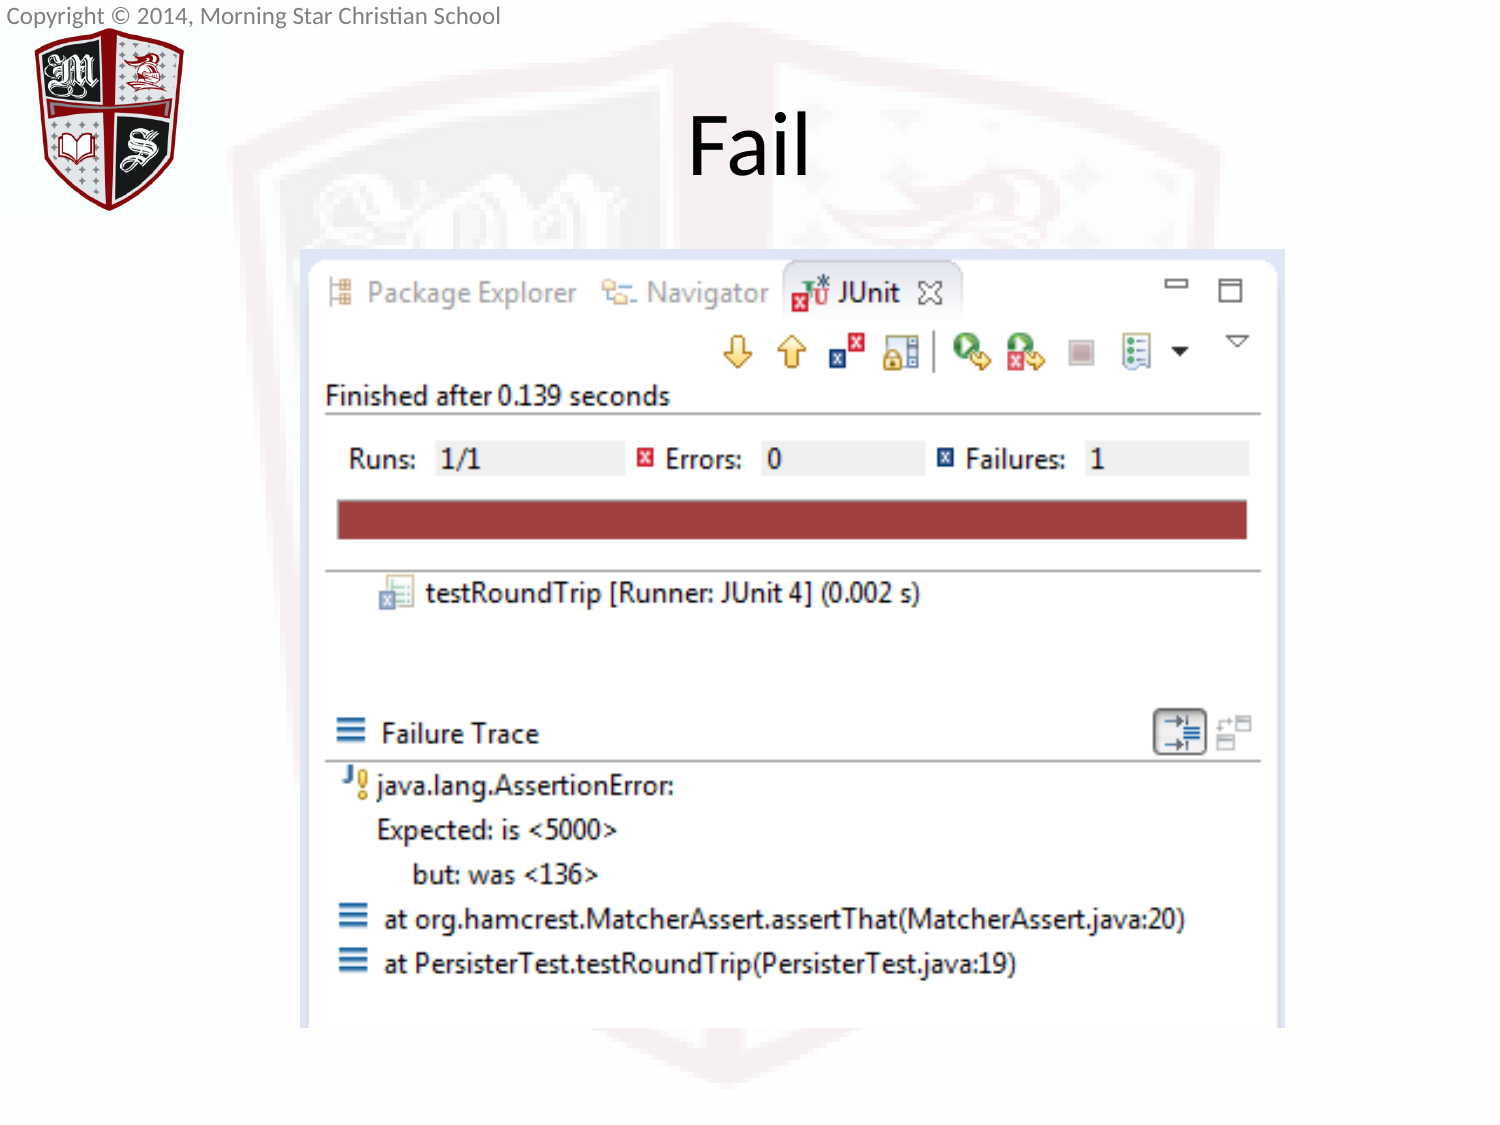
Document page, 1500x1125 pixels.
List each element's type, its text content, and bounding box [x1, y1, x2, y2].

title Fail [75, 45, 1425, 233]
picture [299, 249, 1285, 1029]
picture [0, 24, 225, 217]
